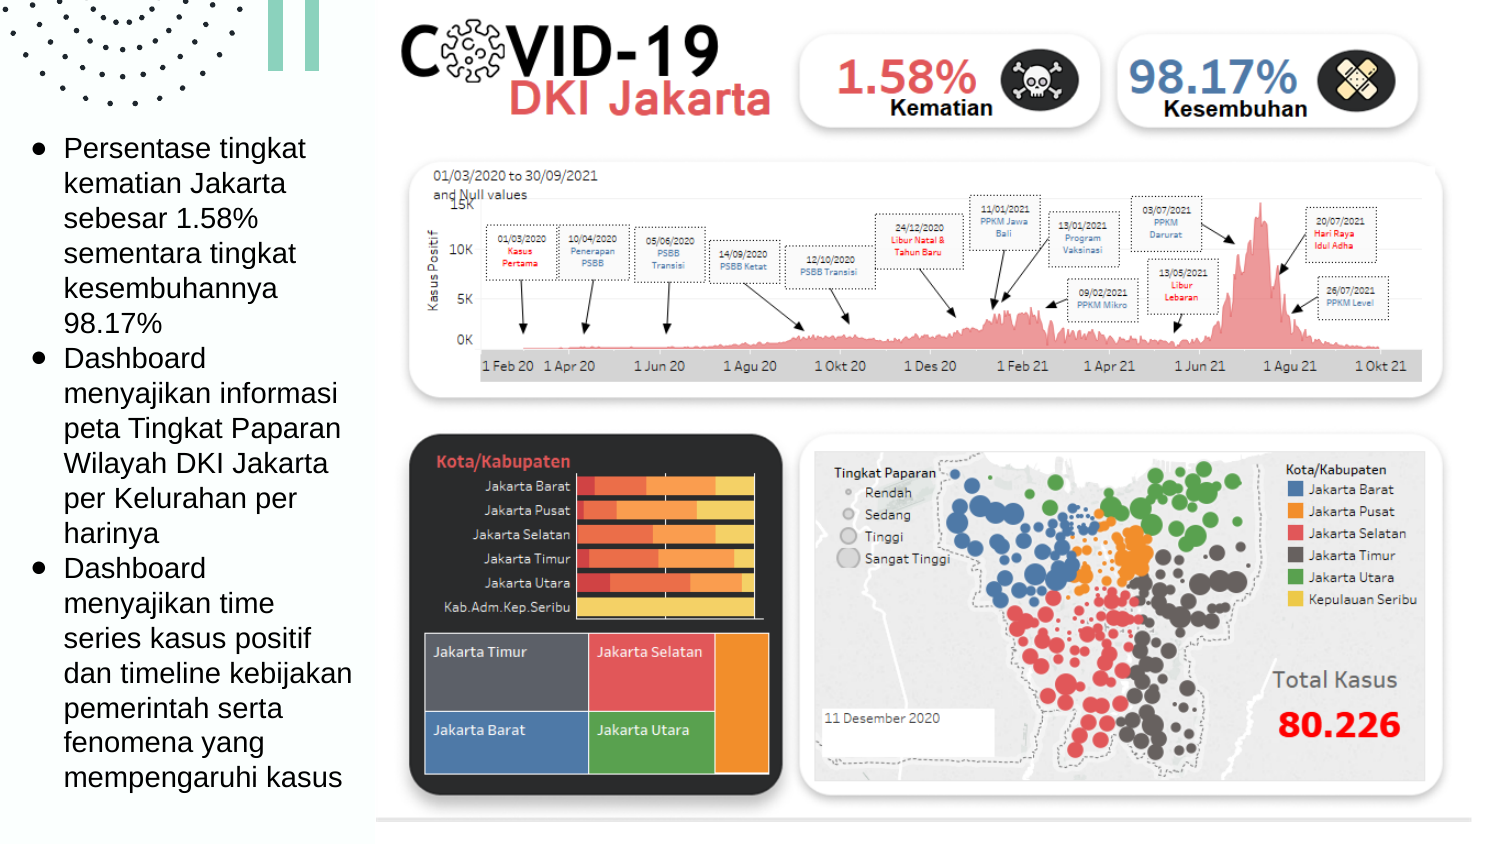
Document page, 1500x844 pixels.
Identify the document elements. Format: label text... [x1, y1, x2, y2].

picture [374, 0, 1500, 844]
text_box Persentase tingkat kematian Jakarta sebesar 1.58% sementara tingkat kesembuhannya 98.17% Dashboard menyajikan informasi peta Tingkat Paparan Wilayah DKI Jakarta per Kelurahan per harinya Dashboard menyajikan time series kasus positif dan timeline kebijakan pemerintah serta fenomena yang mempengaruhi kasus [11, 114, 369, 809]
